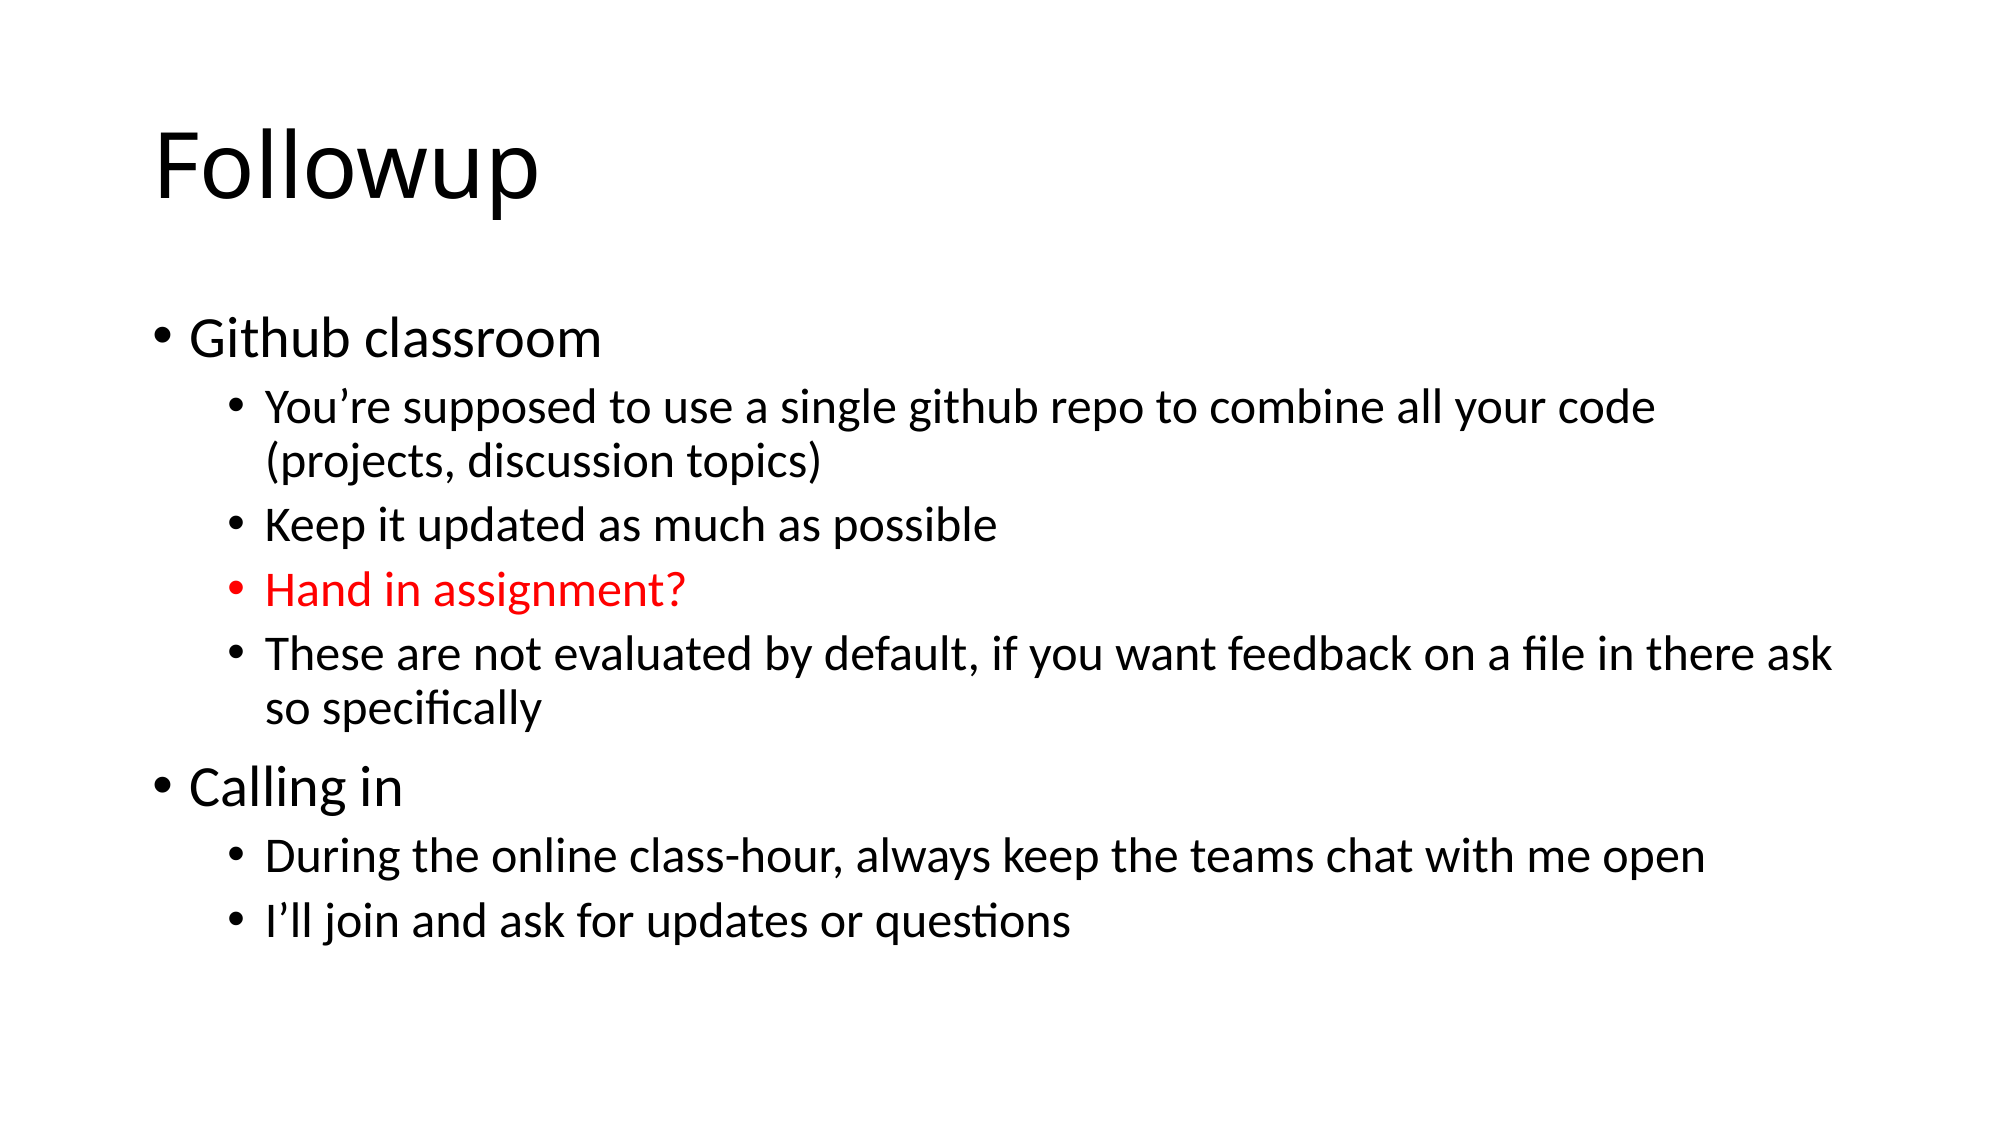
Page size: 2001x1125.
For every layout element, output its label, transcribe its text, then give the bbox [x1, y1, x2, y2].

title Followup [137, 59, 1863, 278]
list Github classroom You’re supposed to use a single github repo to combine all your code (projects, discussion topics) Keep it updated as much as possible Hand in assignment? These are not evaluated by default, if you want feedback on a file in there ask so specifically Calling in During the online class-hour, always keep the teams chat with me open I’ll join and ask for updates or questions [137, 299, 1863, 1014]
